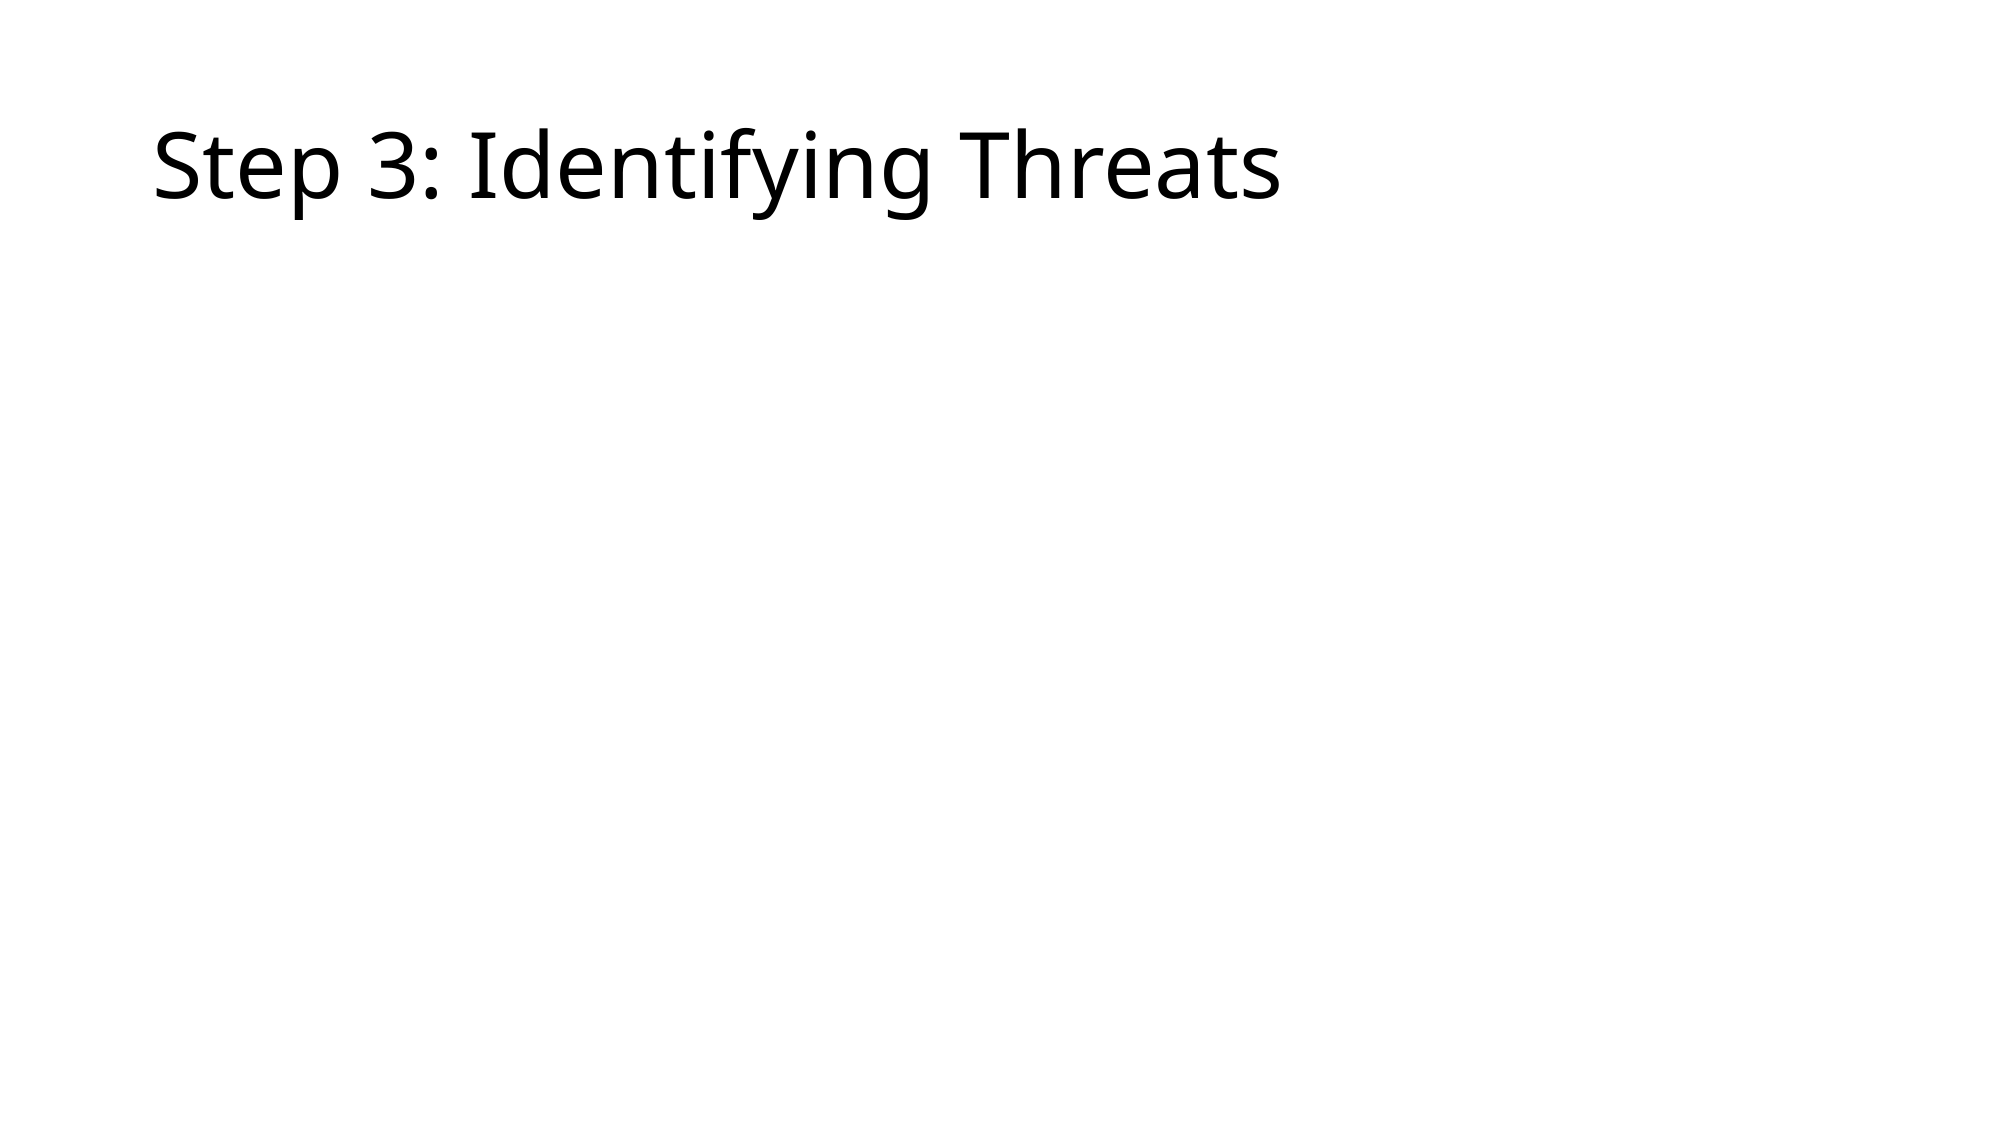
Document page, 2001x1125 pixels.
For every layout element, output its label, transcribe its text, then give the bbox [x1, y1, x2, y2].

title Step 3: Identifying Threats [137, 59, 1863, 278]
